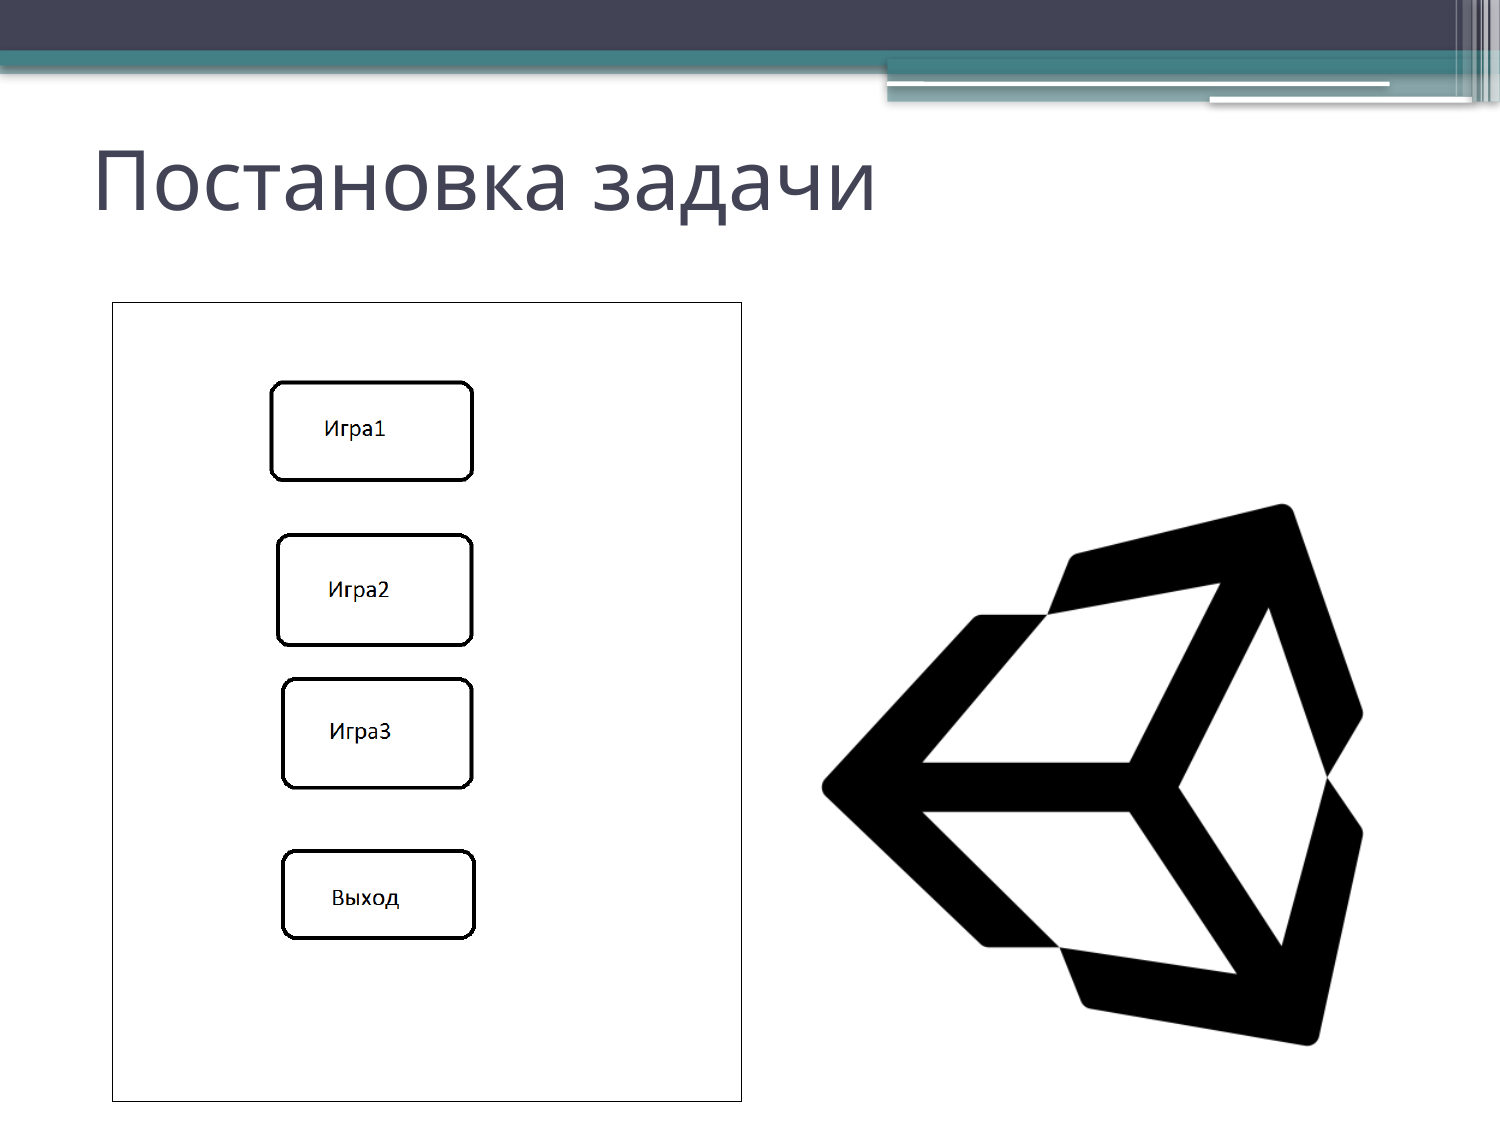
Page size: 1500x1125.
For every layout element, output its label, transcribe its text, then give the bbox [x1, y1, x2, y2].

picture [785, 467, 1400, 1083]
title Постановка задачи [76, 90, 1427, 265]
picture [111, 302, 742, 1102]
